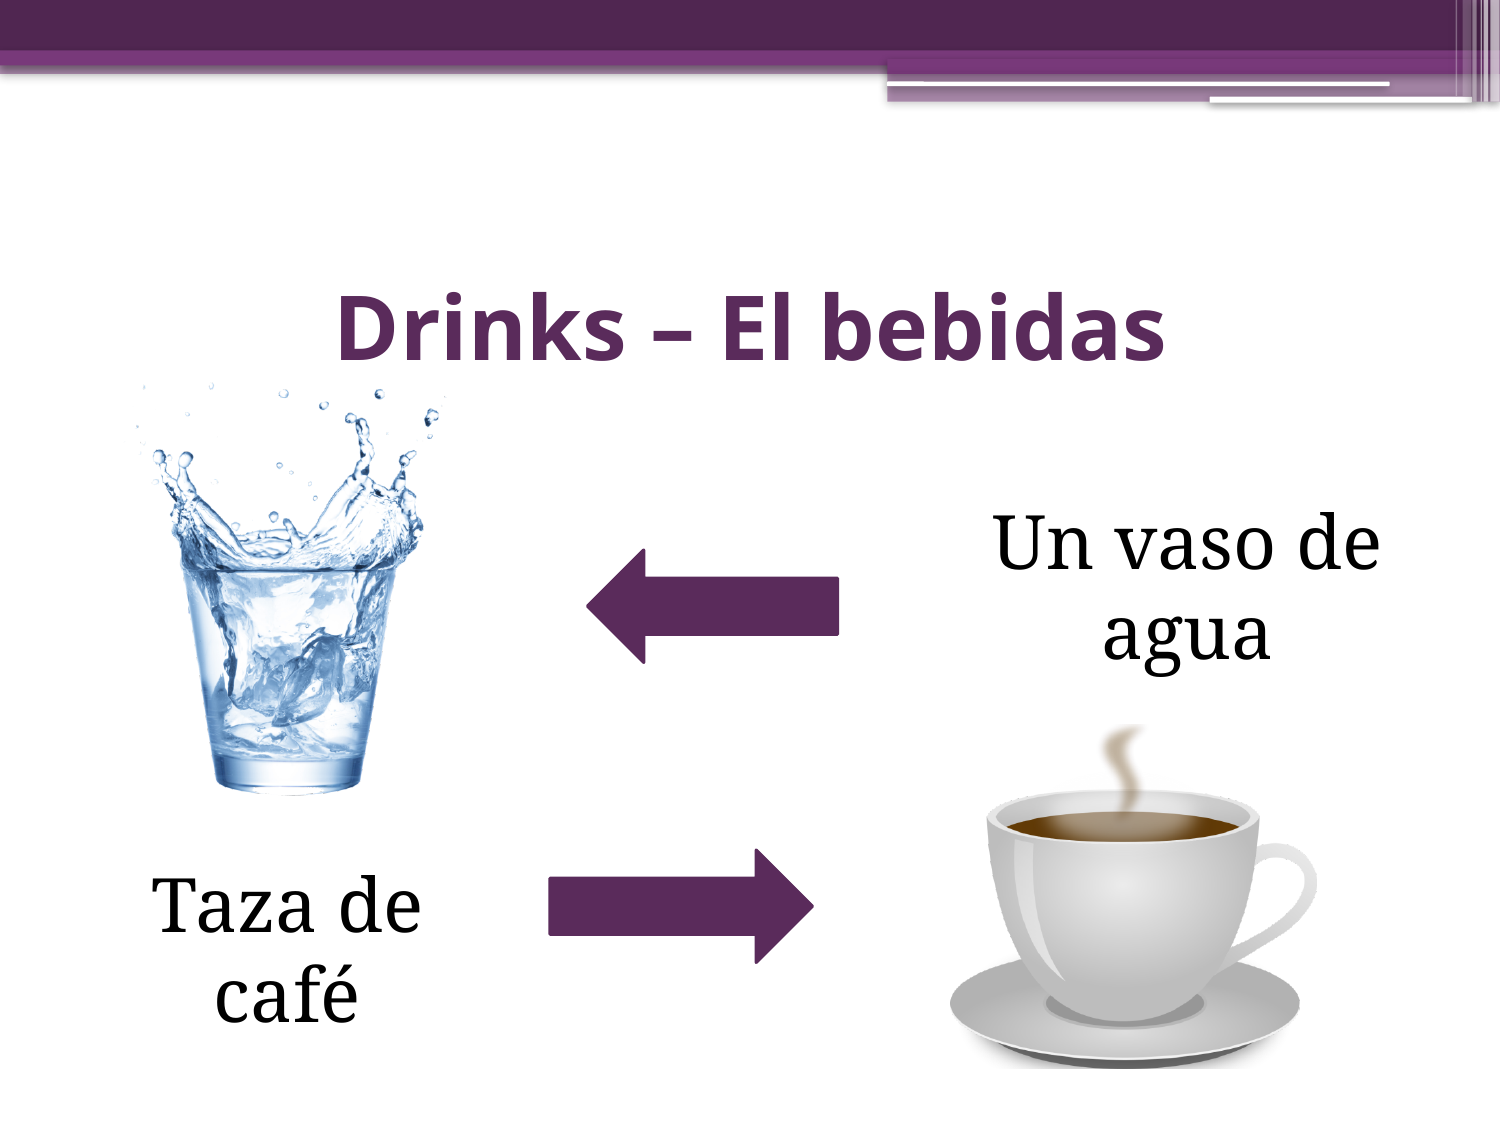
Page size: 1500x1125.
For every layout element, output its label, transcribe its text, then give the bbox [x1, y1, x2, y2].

text_box Taza de café [87, 849, 488, 1045]
picture [87, 374, 490, 813]
text_box [586, 548, 840, 664]
picture [949, 724, 1317, 1069]
text_box Un vaso de agua [937, 487, 1438, 683]
text_box [548, 848, 814, 964]
title Drinks – El bebidas [125, 162, 1400, 386]
